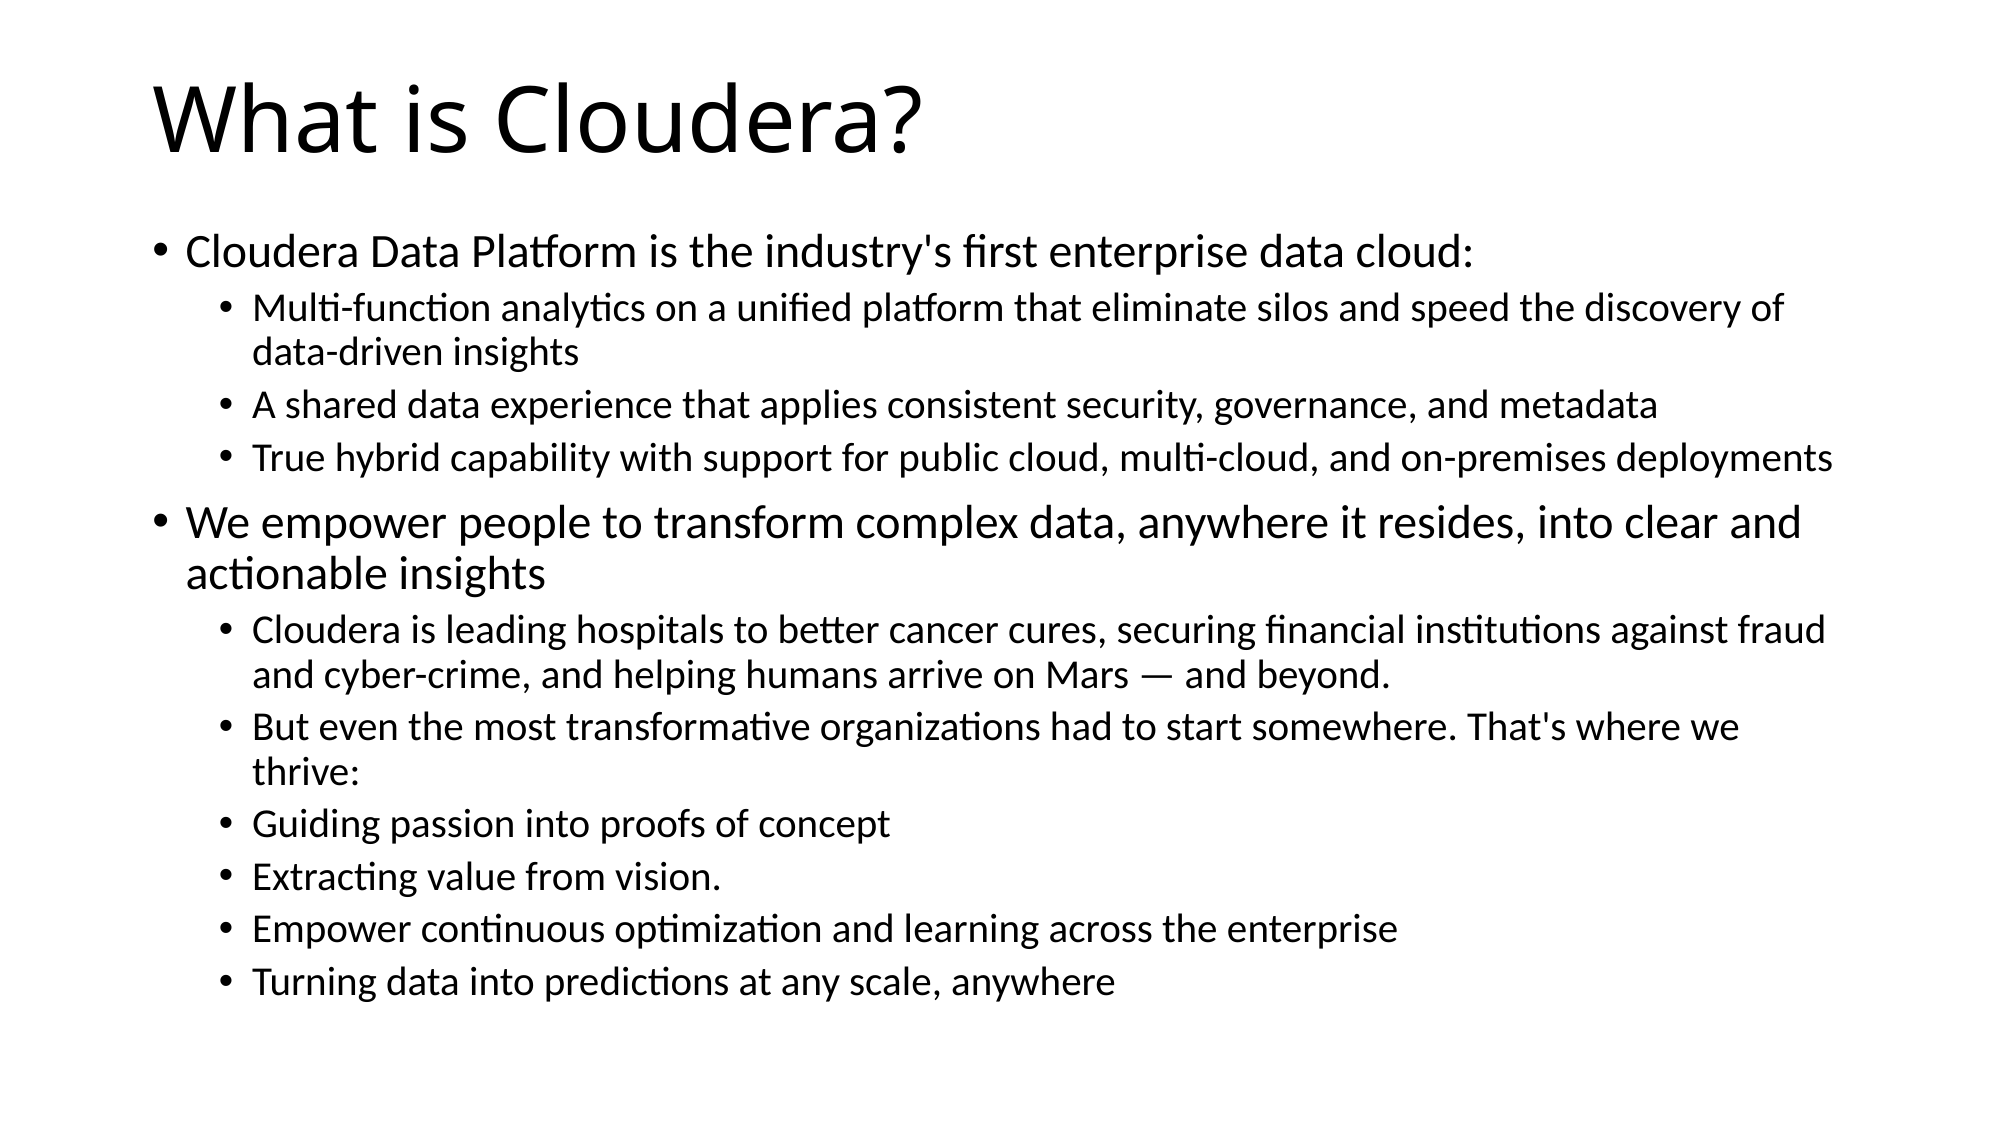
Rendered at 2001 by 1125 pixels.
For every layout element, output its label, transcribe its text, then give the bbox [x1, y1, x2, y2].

title What is Cloudera? [137, 59, 1863, 187]
list Cloudera Data Platform is the industry's first enterprise data cloud: Multi-function analytics on a unified platform that eliminate silos and speed the discovery of data-driven insights A shared data experience that applies consistent security, governance, and metadata True hybrid capability with support for public cloud, multi-cloud, and on-premises deployments We empower people to transform complex data, anywhere it resides, into clear and actionable insights Cloudera is leading hospitals to better cancer cures, securing financial institutions against fraud and cyber-crime, and helping humans arrive on Mars — and beyond. But even the most transformative organizations had to start somewhere. That's where we thrive: Guiding passion into proofs of concept Extracting value from vision. Empower continuous optimization and learning across the enterprise Turning data into predictions at any scale, anywhere [137, 218, 1863, 1066]
